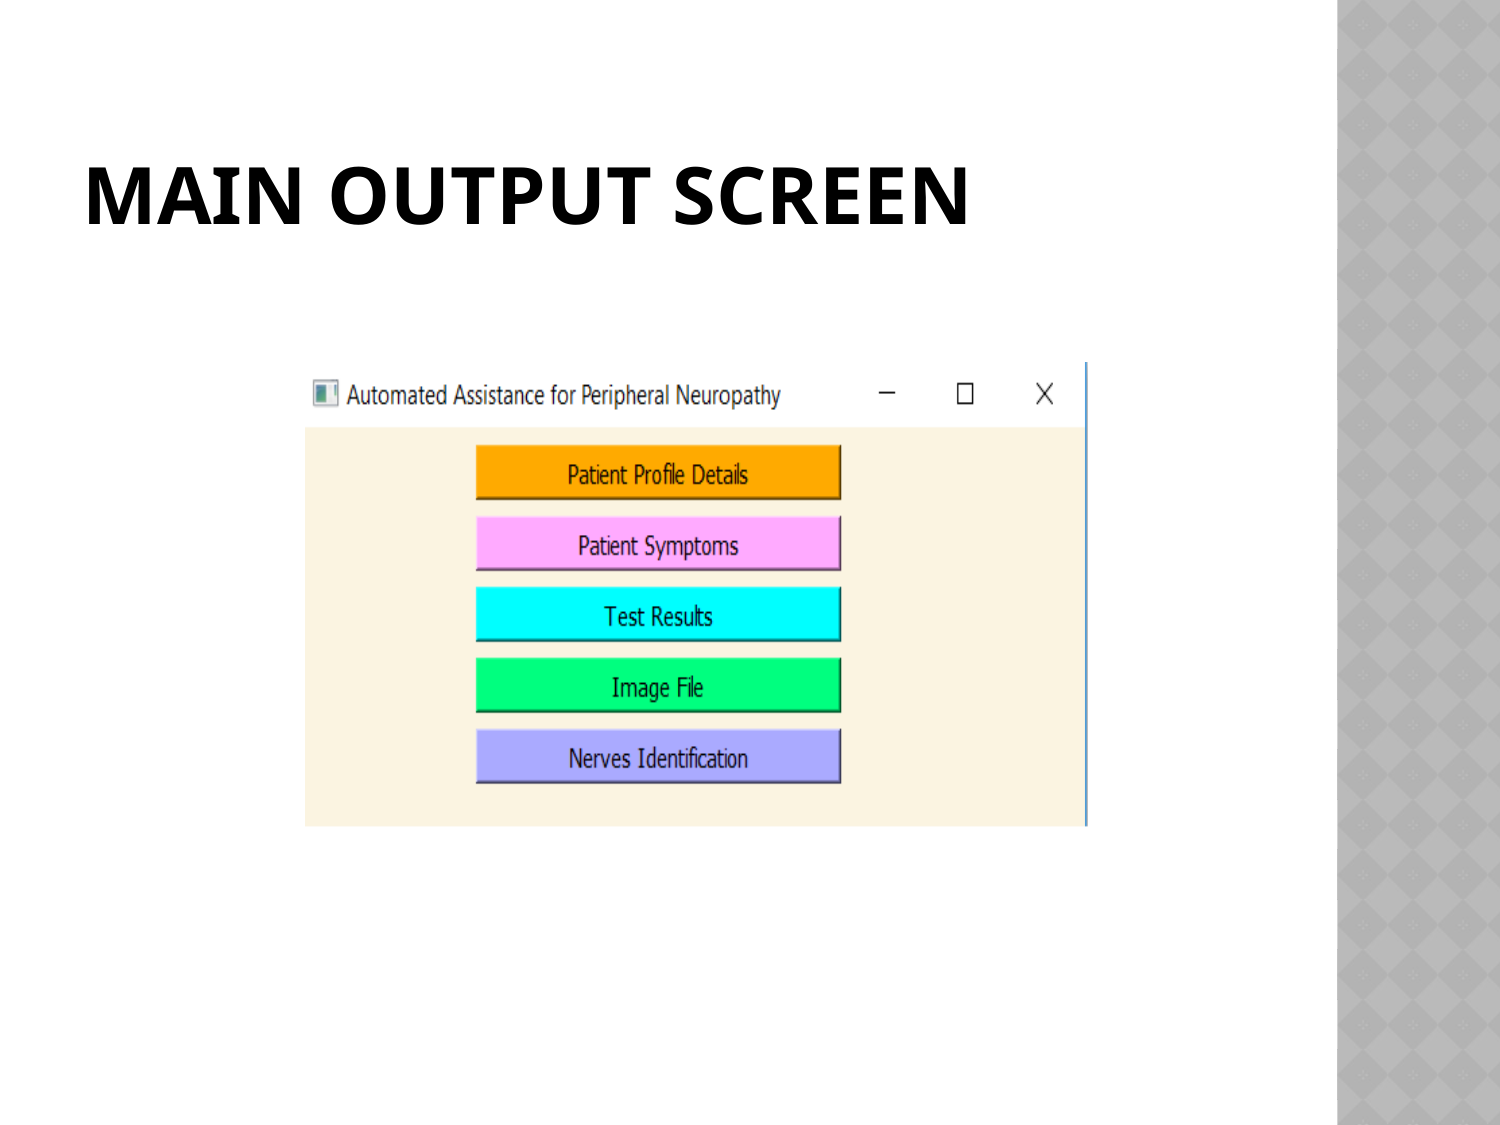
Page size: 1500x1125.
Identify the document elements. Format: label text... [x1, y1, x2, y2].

title Main Output screen [75, 52, 1263, 240]
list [305, 362, 1088, 833]
